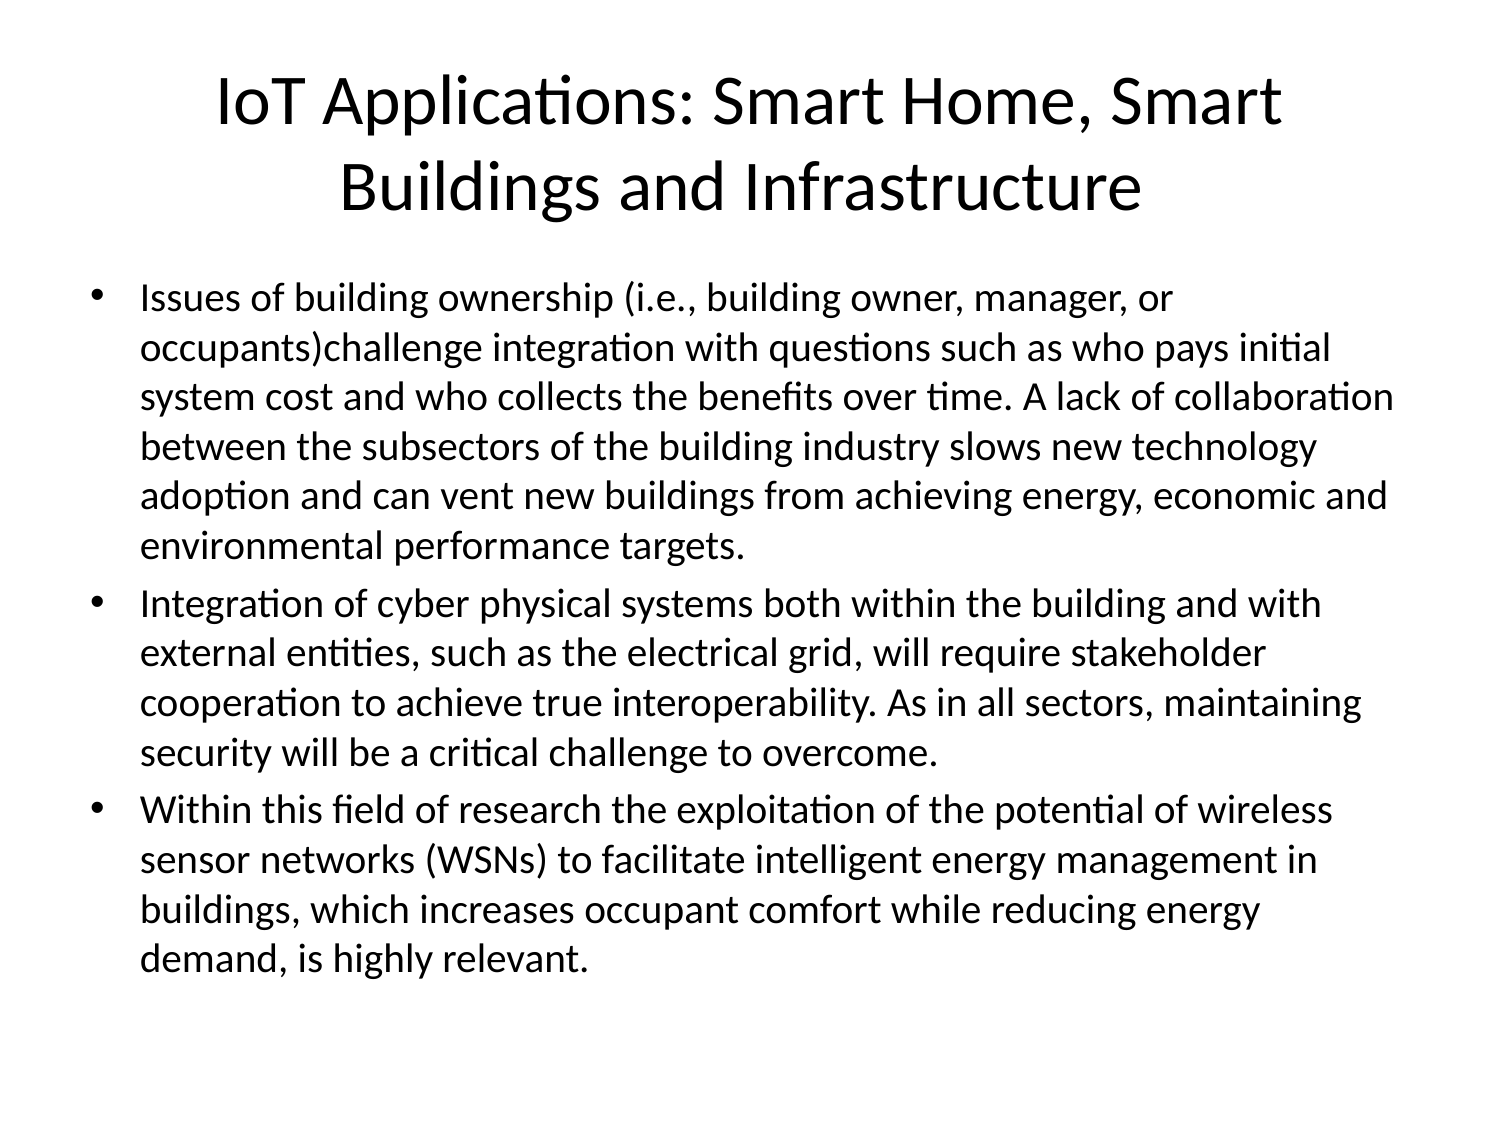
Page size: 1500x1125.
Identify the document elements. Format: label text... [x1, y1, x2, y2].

title IoT Applications: Smart Home, Smart Buildings and Infrastructure [75, 45, 1425, 233]
list Issues of building ownership (i.e., building owner, manager, or occupants)challenge integration with questions such as who pays initial system cost and who collects the benefits over time. A lack of collaboration between the subsectors of the building industry slows new technology adoption and can vent new buildings from achieving energy, economic and environmental performance targets. Integration of cyber physical systems both within the building and with external entities, such as the electrical grid, will require stakeholder cooperation to achieve true interoperability. As in all sectors, maintaining security will be a critical challenge to overcome. Within this field of research the exploitation of the potential of wireless sensor networks (WSNs) to facilitate intelligent energy management in buildings, which increases occupant comfort while reducing energy demand, is highly relevant. [75, 262, 1425, 1005]
